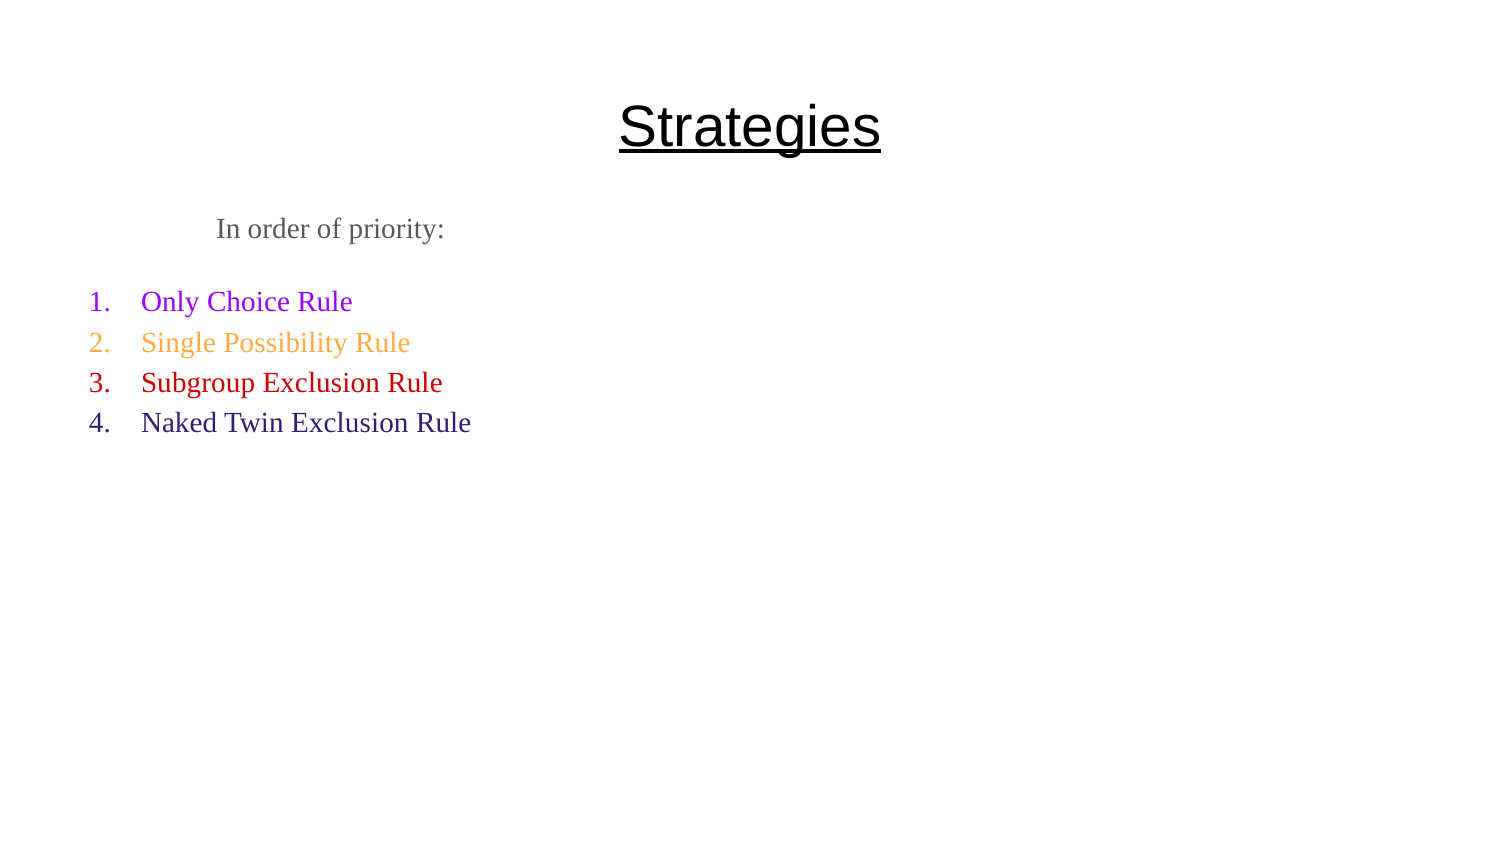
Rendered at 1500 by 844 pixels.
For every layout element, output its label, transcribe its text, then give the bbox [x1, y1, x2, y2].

title Strategies [51, 72, 1449, 167]
list In order of priority: Only Choice Rule Single Possibility Rule Subgroup Exclusion Rule Naked Twin Exclusion Rule [51, 189, 1449, 750]
